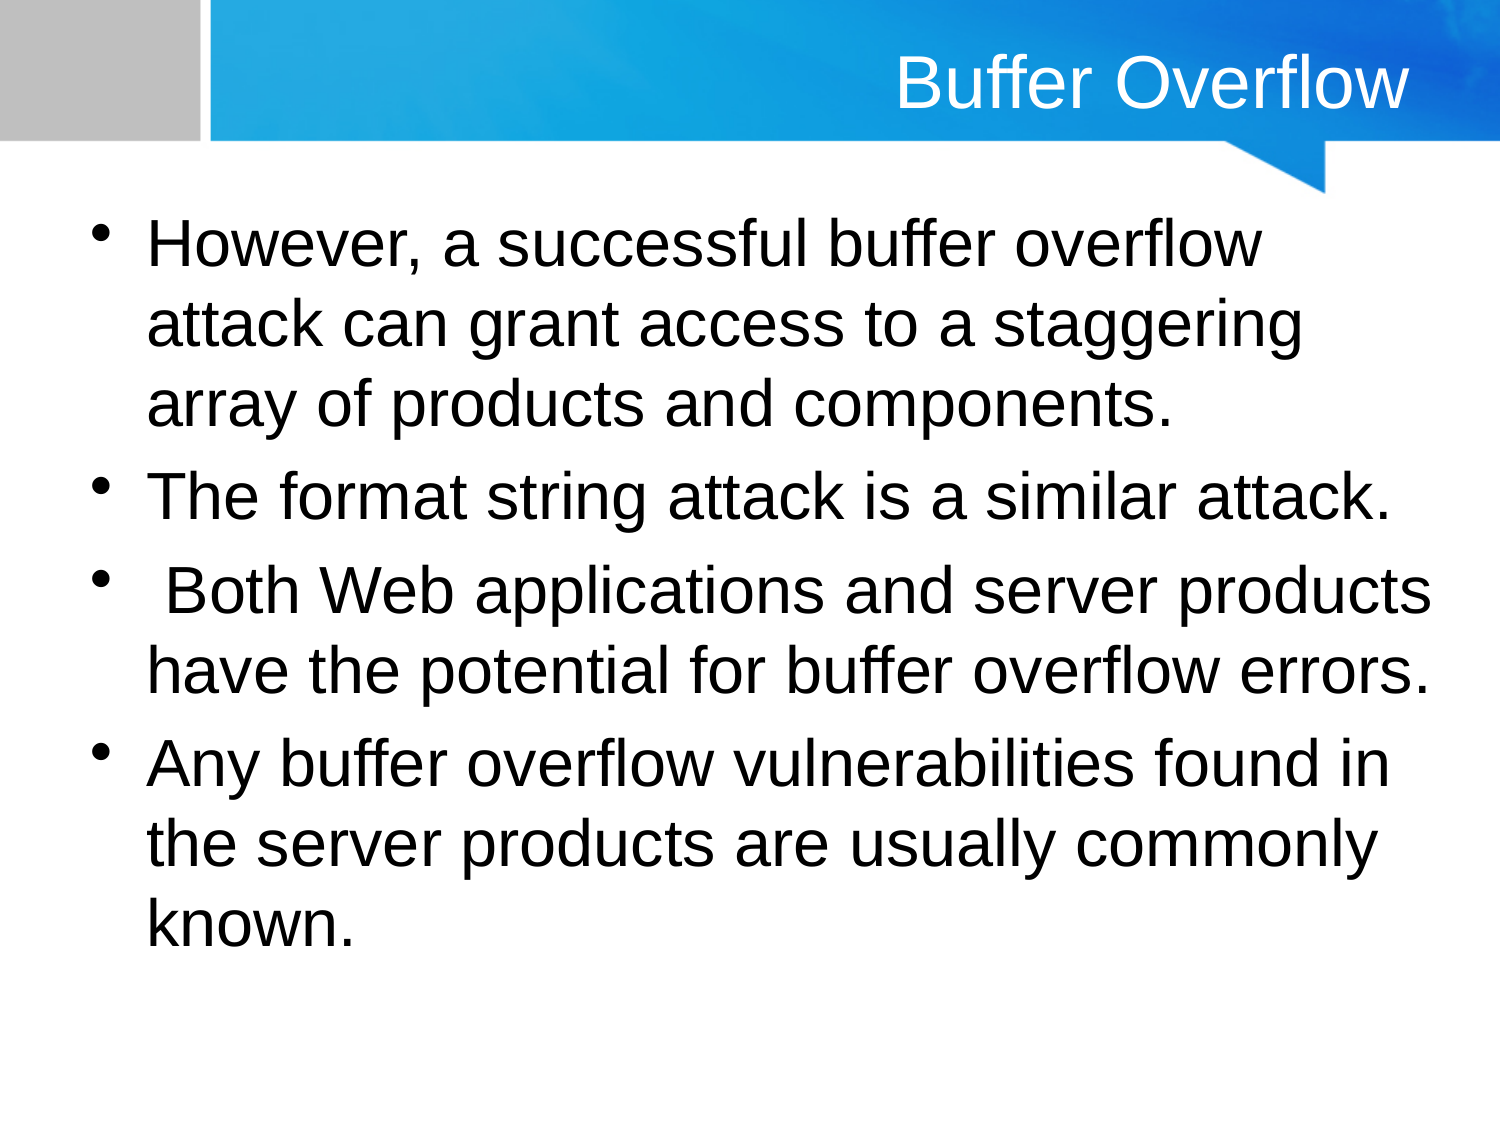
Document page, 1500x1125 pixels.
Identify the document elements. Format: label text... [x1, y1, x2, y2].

title Buffer Overflow [74, 30, 1426, 127]
list However, a successful buffer overflow attack can grant access to a staggering array of products and components. The format string attack is a similar attack. Both Web applications and server products have the potential for buffer overflow errors. Any buffer overflow vulnerabilities found in the server products are usually commonly known. [74, 192, 1472, 1006]
picture [0, 0, 1500, 1125]
